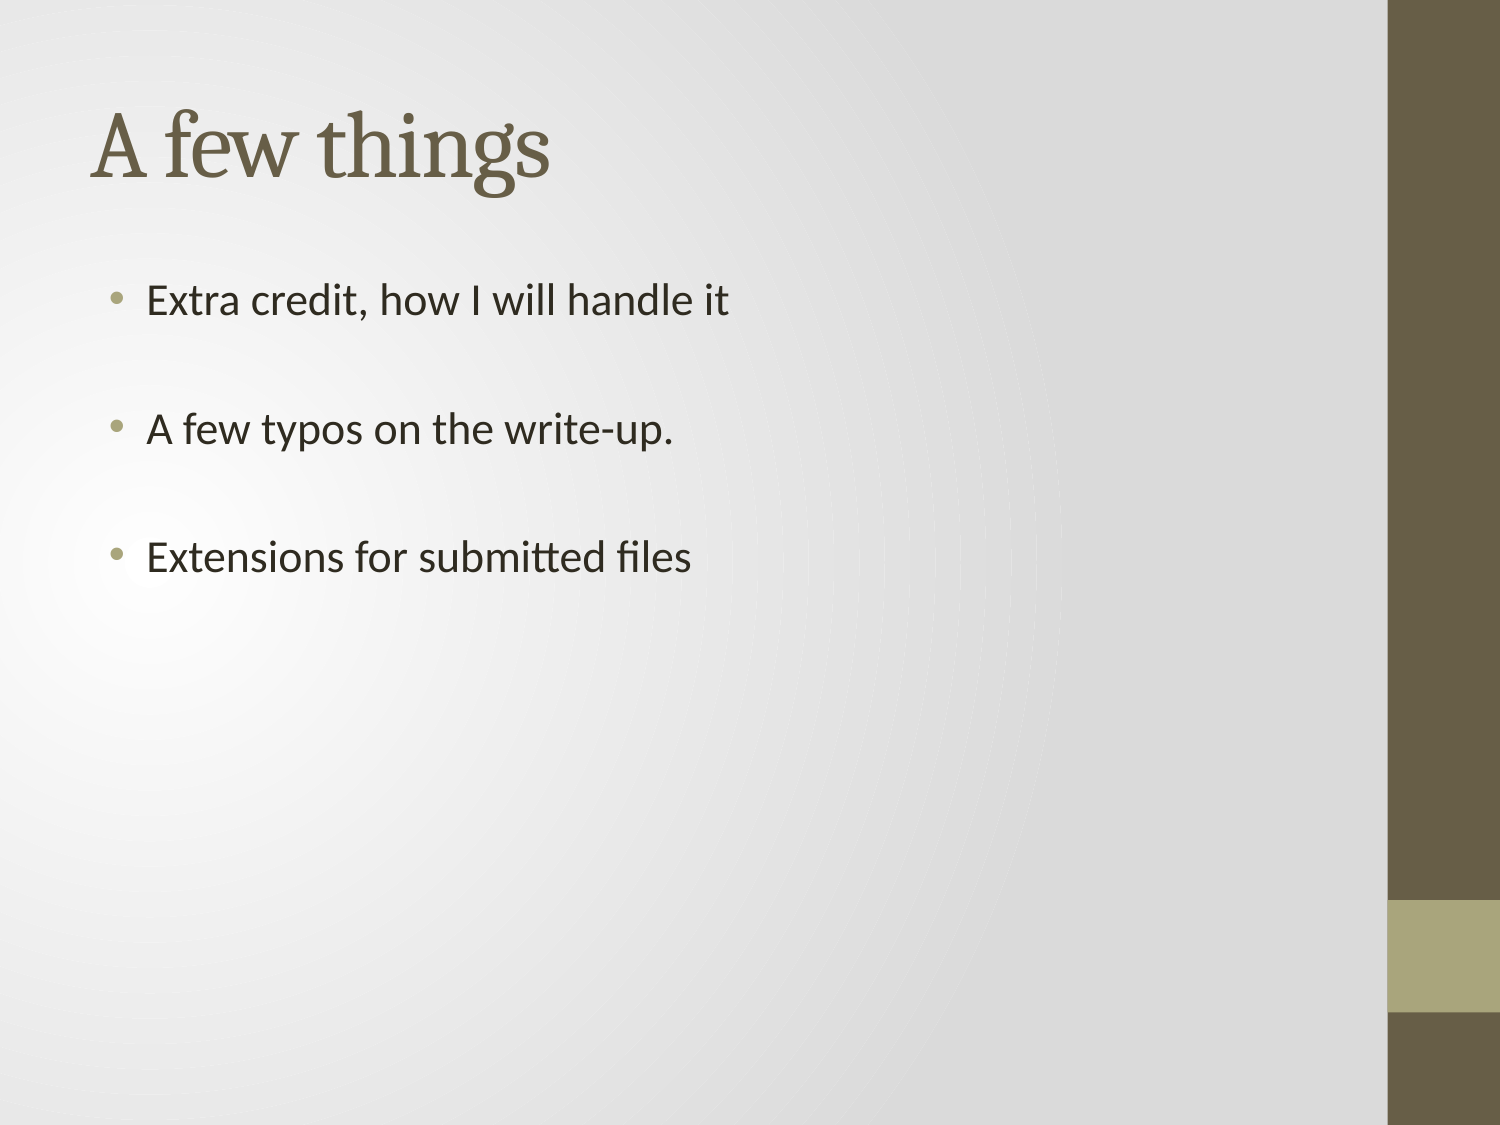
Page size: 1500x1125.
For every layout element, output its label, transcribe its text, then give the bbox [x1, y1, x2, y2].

list Extra credit, how I will handle it A few typos on the write-up. Extensions for submitted files [75, 262, 1325, 1050]
title A few things [75, 45, 1325, 233]
